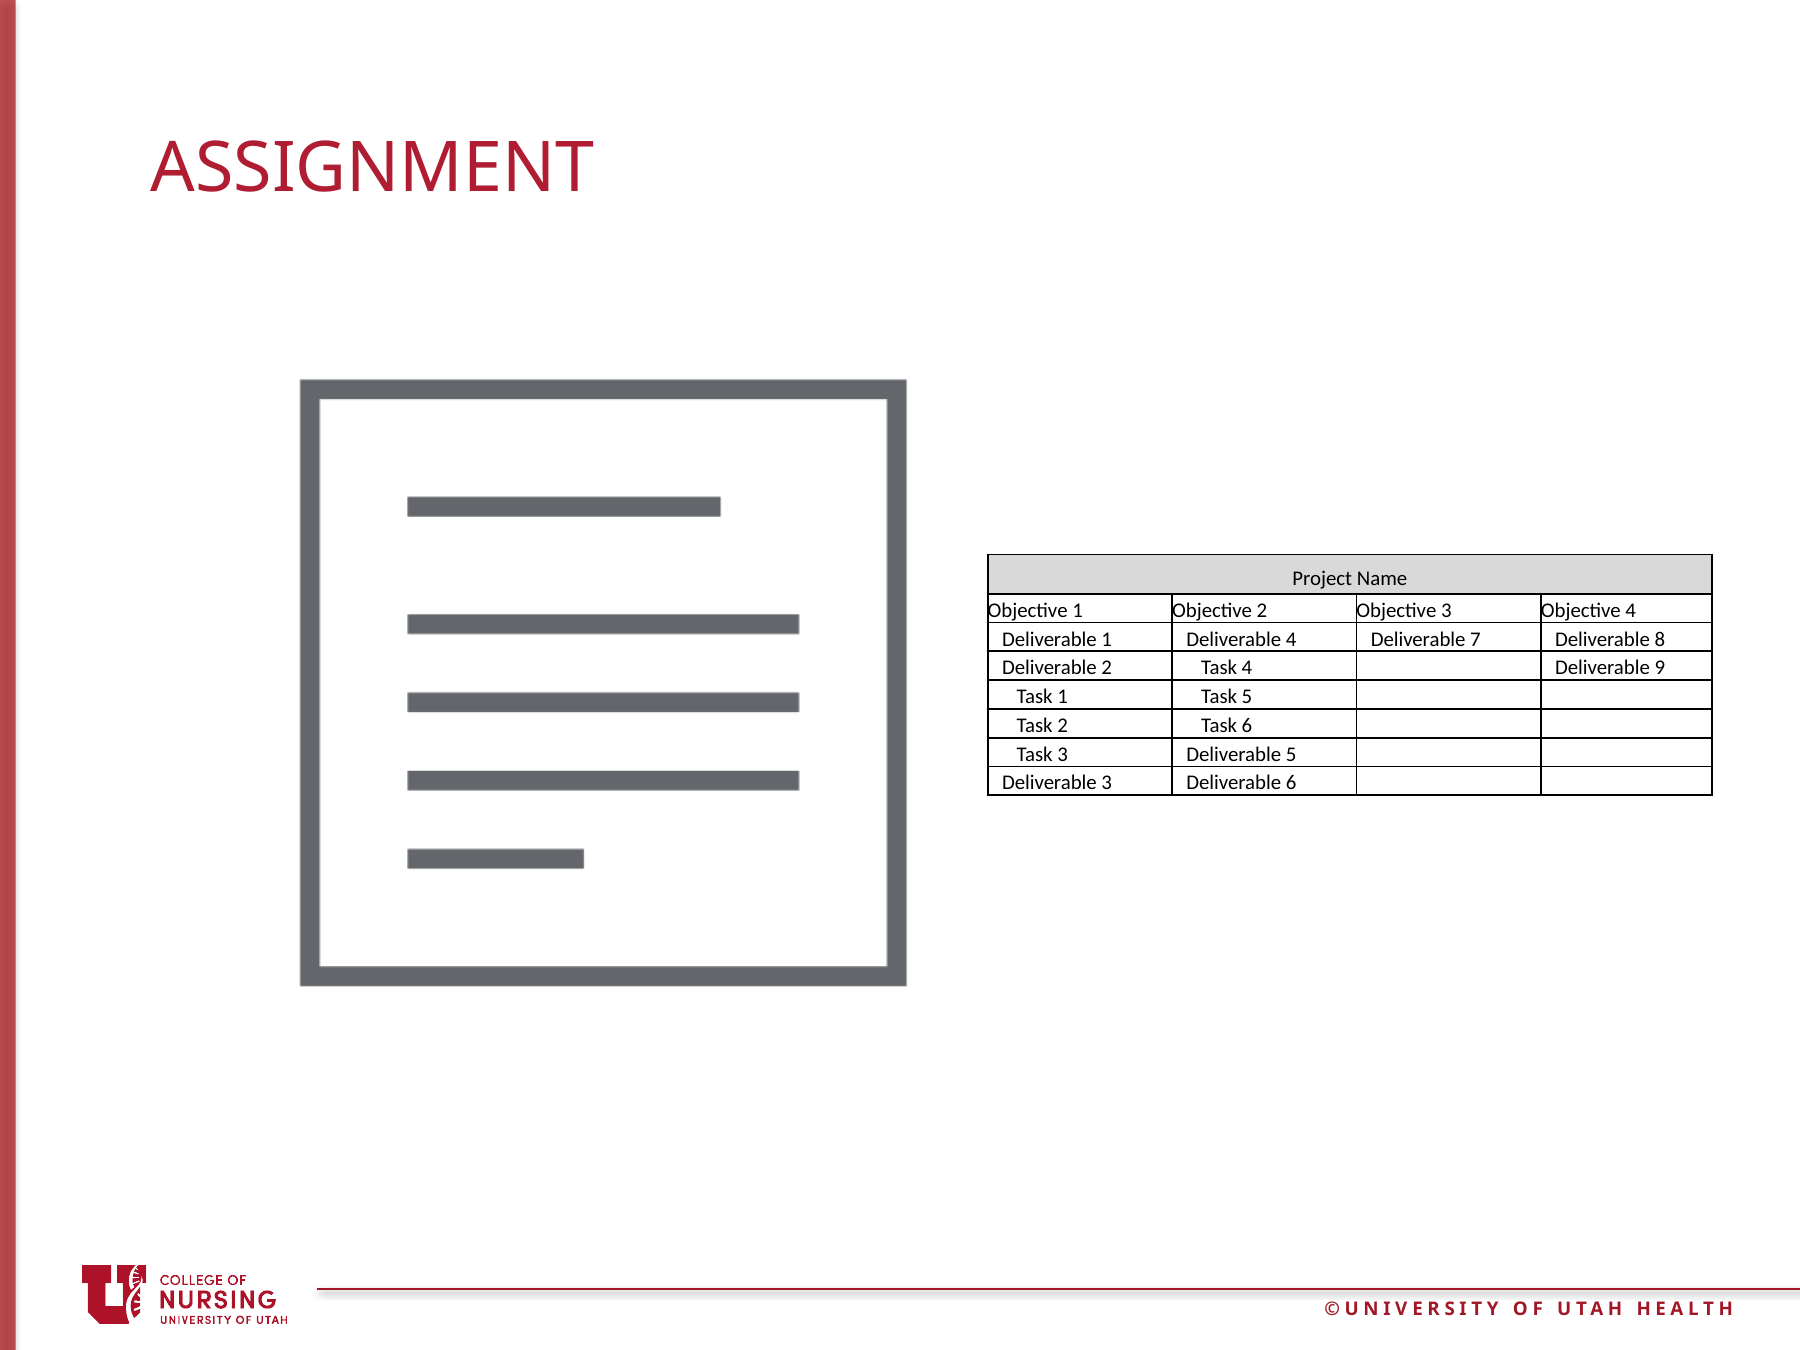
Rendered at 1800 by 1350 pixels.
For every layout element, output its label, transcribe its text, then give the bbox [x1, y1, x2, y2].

table_cell Deliverable 7 [1357, 623, 1540, 650]
table_cell Deliverable 5 [1173, 739, 1356, 766]
table_cell Task 6 [1173, 710, 1356, 737]
table_cell Task 5 [1173, 681, 1356, 708]
table_cell [1357, 767, 1540, 794]
table_cell [1542, 681, 1711, 708]
table_cell Objective 3 [1357, 595, 1540, 622]
picture [82, 1265, 287, 1324]
table_cell Deliverable 3 [989, 767, 1171, 794]
table_cell Deliverable 2 [989, 652, 1171, 679]
picture [297, 365, 924, 992]
table_cell Task 3 [989, 739, 1171, 766]
table_cell Deliverable 1 [989, 623, 1171, 650]
table_cell [1542, 739, 1711, 766]
table_cell [1542, 710, 1711, 737]
table_cell Deliverable 8 [1542, 623, 1711, 650]
title assignment [135, 113, 1710, 223]
table_cell Task 4 [1173, 652, 1356, 679]
table_cell Deliverable 4 [1173, 623, 1356, 650]
table_cell [1542, 767, 1711, 794]
table_cell Deliverable 9 [1542, 652, 1711, 679]
table_cell [1357, 739, 1540, 766]
table_cell Objective 2 [1173, 595, 1356, 622]
table_cell [1357, 681, 1540, 708]
table_cell Task 2 [989, 710, 1171, 737]
table_cell [1357, 652, 1540, 679]
table_cell Task 1 [989, 681, 1171, 708]
table_cell Objective 1 [989, 595, 1171, 622]
table_cell [1357, 710, 1540, 737]
table_cell Objective 4 [1542, 595, 1711, 622]
table_header Project Name [989, 555, 1711, 593]
table_cell Deliverable 6 [1173, 767, 1356, 794]
